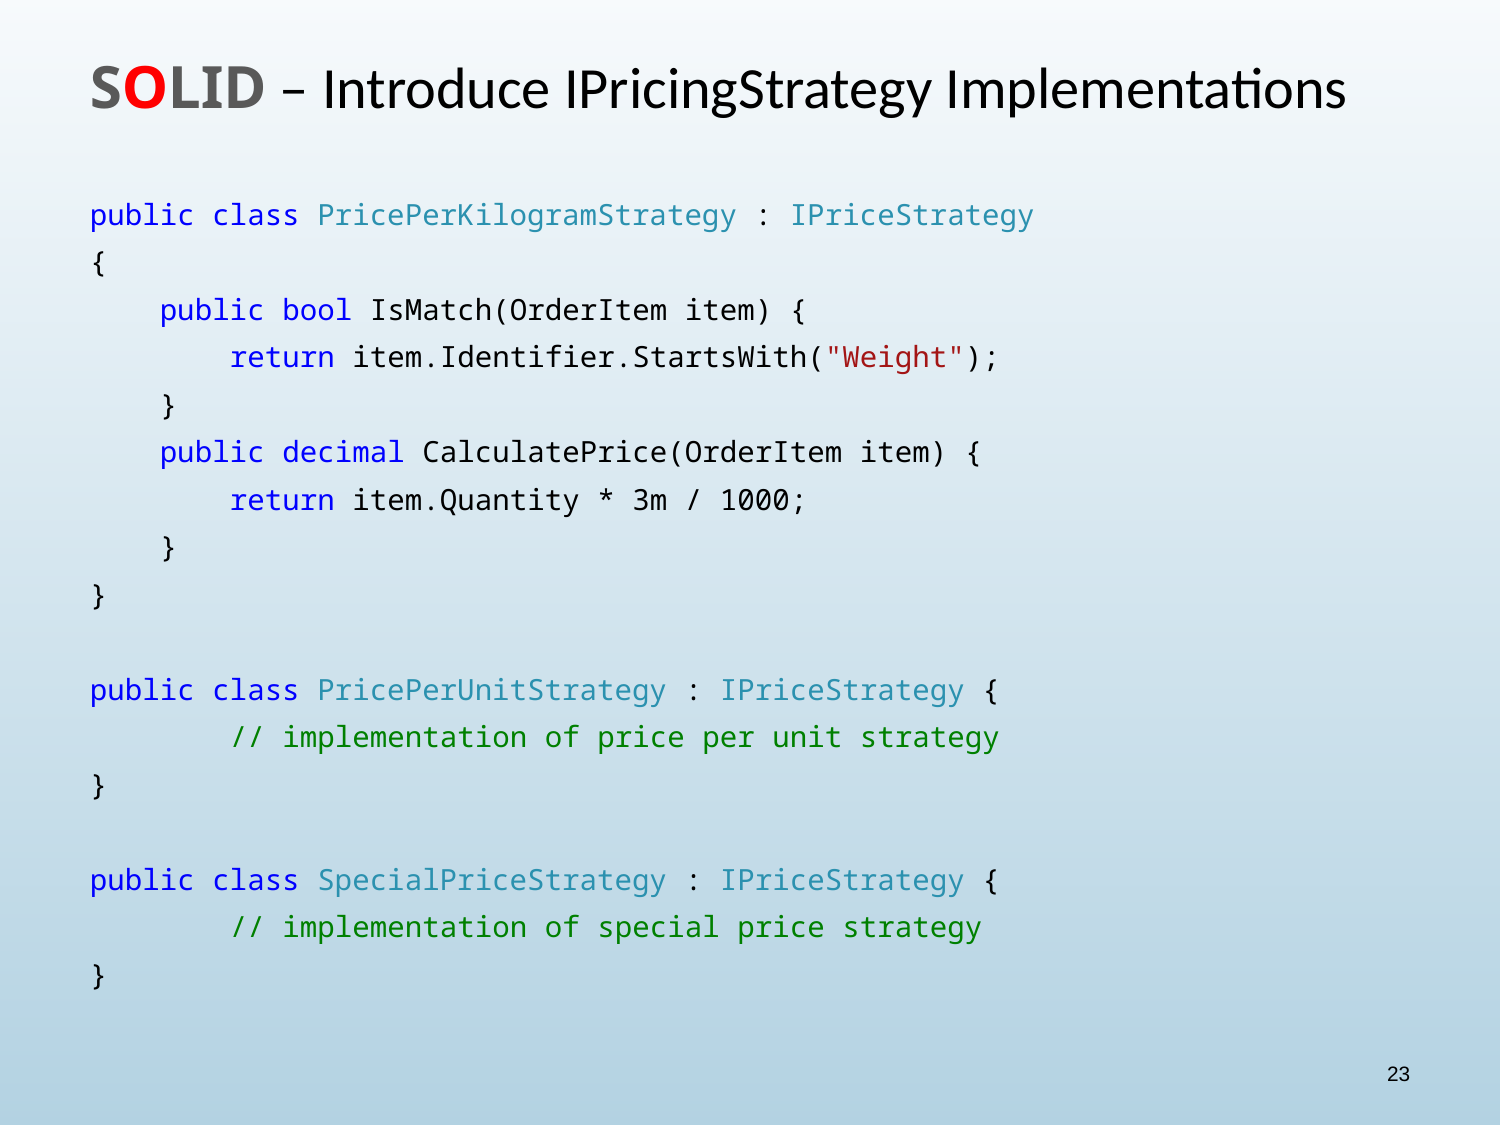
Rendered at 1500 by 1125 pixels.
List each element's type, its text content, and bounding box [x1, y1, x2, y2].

title SOLID – Introduce IPricingStrategy Implementations [75, 0, 1454, 170]
list public class PricePerKilogramStrategy : IPriceStrategy { public bool IsMatch(OrderItem item) { return item.Identifier.StartsWith("Weight"); } public decimal CalculatePrice(OrderItem item) { return item.Quantity * 3m / 1000; } } public class PricePerUnitStrategy : IPriceStrategy { // implementation of price per unit strategy } public class SpecialPriceStrategy : IPriceStrategy { // implementation of special price strategy } [75, 188, 1454, 1098]
